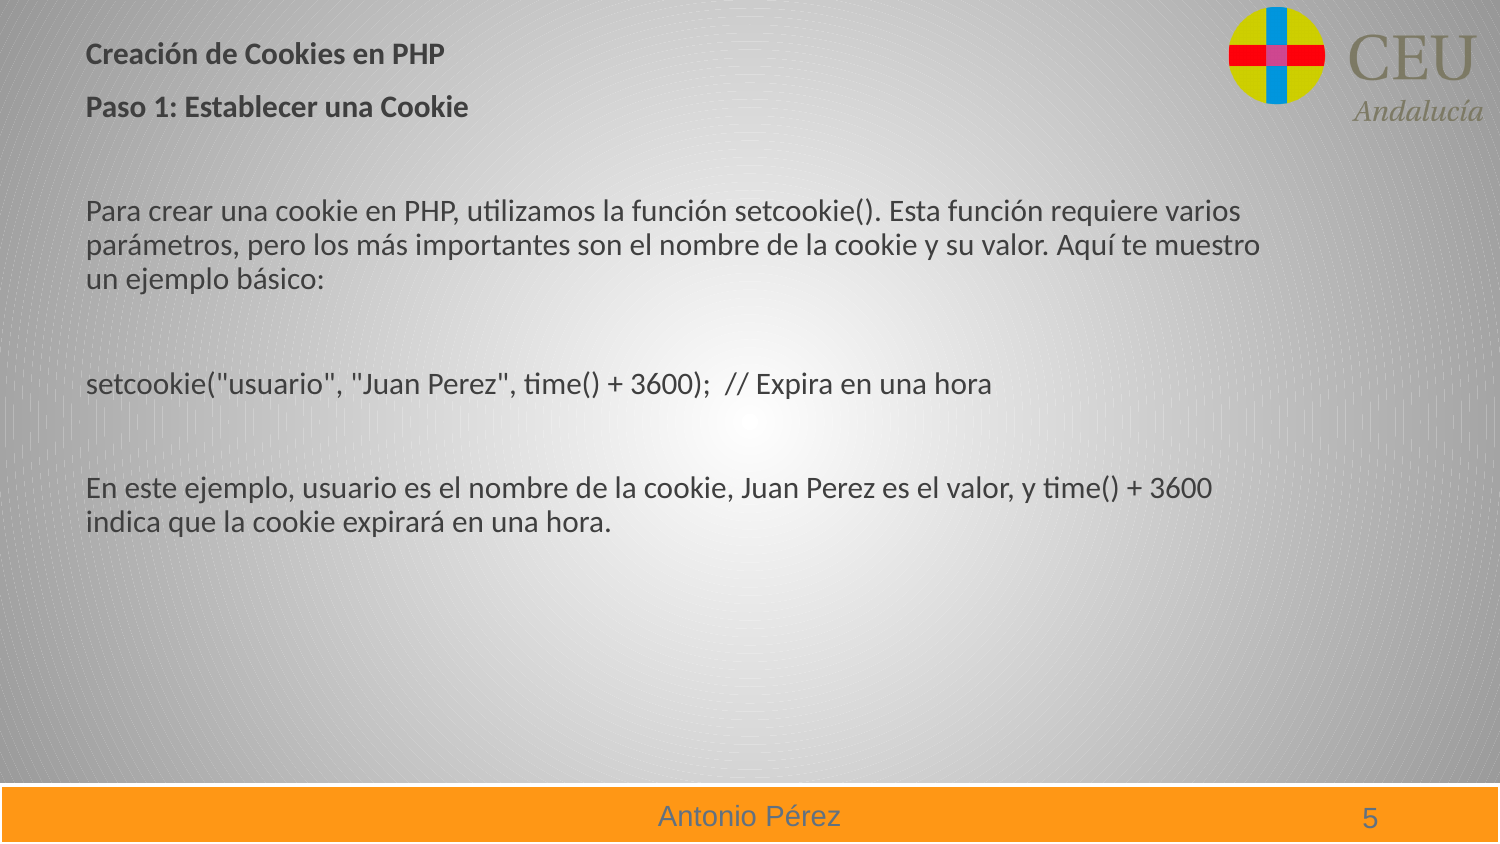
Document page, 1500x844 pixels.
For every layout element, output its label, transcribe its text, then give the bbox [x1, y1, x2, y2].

picture [1216, 0, 1500, 137]
list Creación de Cookies en PHP Paso 1: Establecer una Cookie Para crear una cookie en PHP, utilizamos la función setcookie(). Esta función requiere varios parámetros, pero los más importantes son el nombre de la cookie y su valor. Aquí te muestro un ejemplo básico: setcookie("usuario", "Juan Perez", time() + 3600); // Expira en una hora En este ejemplo, usuario es el nombre de la cookie, Juan Perez es el valor, y time() + 3600 indica que la cookie expirará en una hora. [29, 32, 1267, 528]
